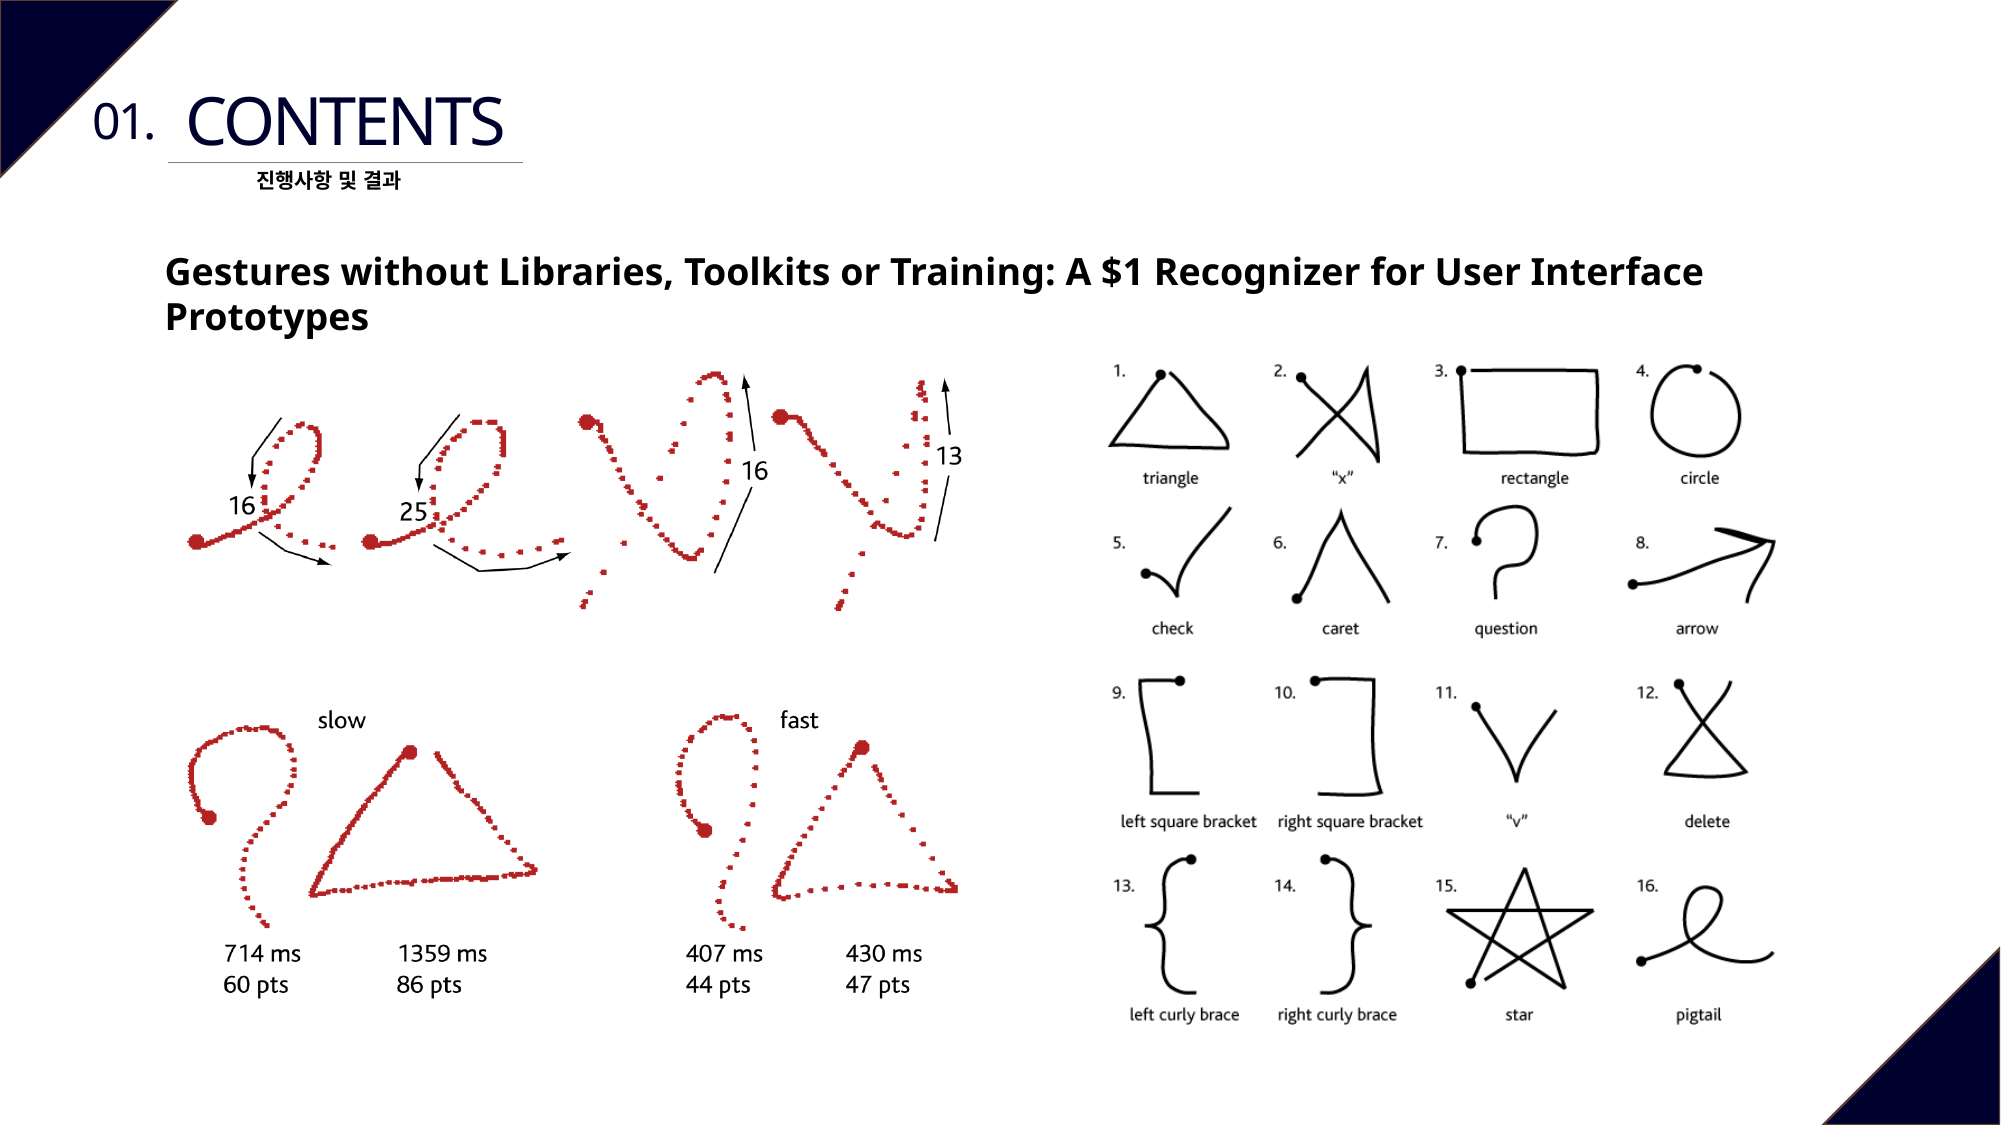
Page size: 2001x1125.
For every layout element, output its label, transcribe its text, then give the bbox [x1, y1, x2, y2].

text_box 01. [78, 81, 172, 157]
picture [180, 361, 964, 621]
text_box CONTENTS [170, 71, 521, 162]
picture [184, 704, 967, 1000]
text_box 진행사항 및 결과 [241, 163, 417, 201]
text_box CONTENTS [170, 163, 241, 167]
picture [1107, 361, 1776, 1025]
text_box CONTENTS [417, 163, 521, 167]
text_box Gestures without Libraries, Toolkits or Training: A $1 Recognizer for User Interface Prototypes [149, 240, 1929, 346]
